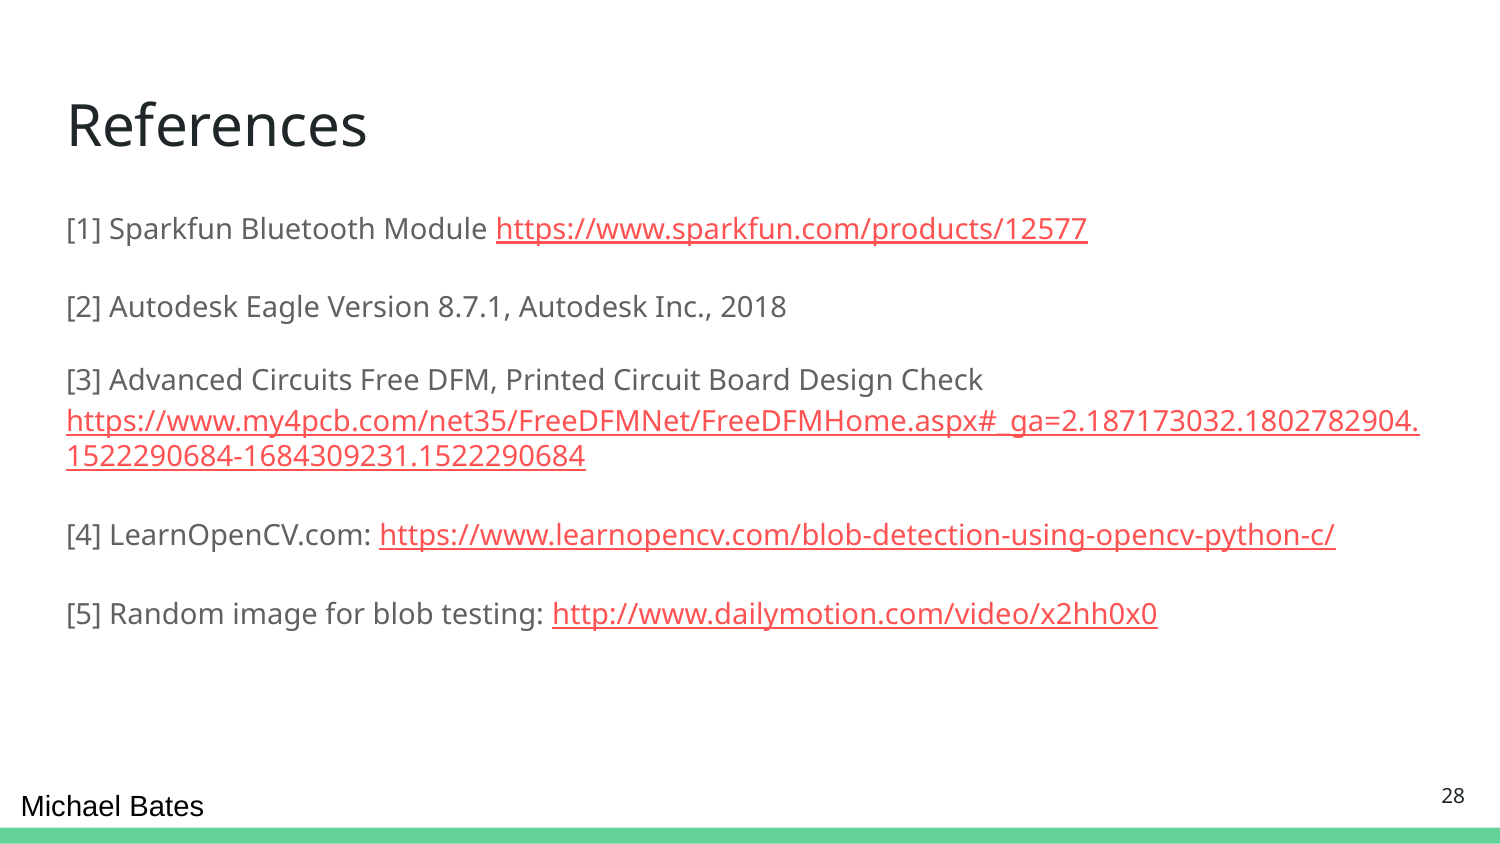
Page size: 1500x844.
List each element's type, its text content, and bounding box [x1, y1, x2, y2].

list [1] Sparkfun Bluetooth Module https://www.sparkfun.com/products/12577 [2] Autodesk Eagle Version 8.7.1, Autodesk Inc., 2018 [3] Advanced Circuits Free DFM, Printed Circuit Board Design Check https://www.my4pcb.com/net35/FreeDFMNet/FreeDFMHome.aspx#_ga=2.187173032.1802782904.1522290684-1684309231.1522290684 [4] LearnOpenCV.com: https://www.learnopencv.com/blob-detection-using-opencv-python-c/ [5] Random image for blob testing: http://www.dailymotion.com/video/x2hh0x0 [51, 189, 1449, 750]
text_box Michael Bates [5, 772, 294, 827]
title References [51, 72, 1449, 167]
slide_number 28 [1389, 764, 1480, 830]
